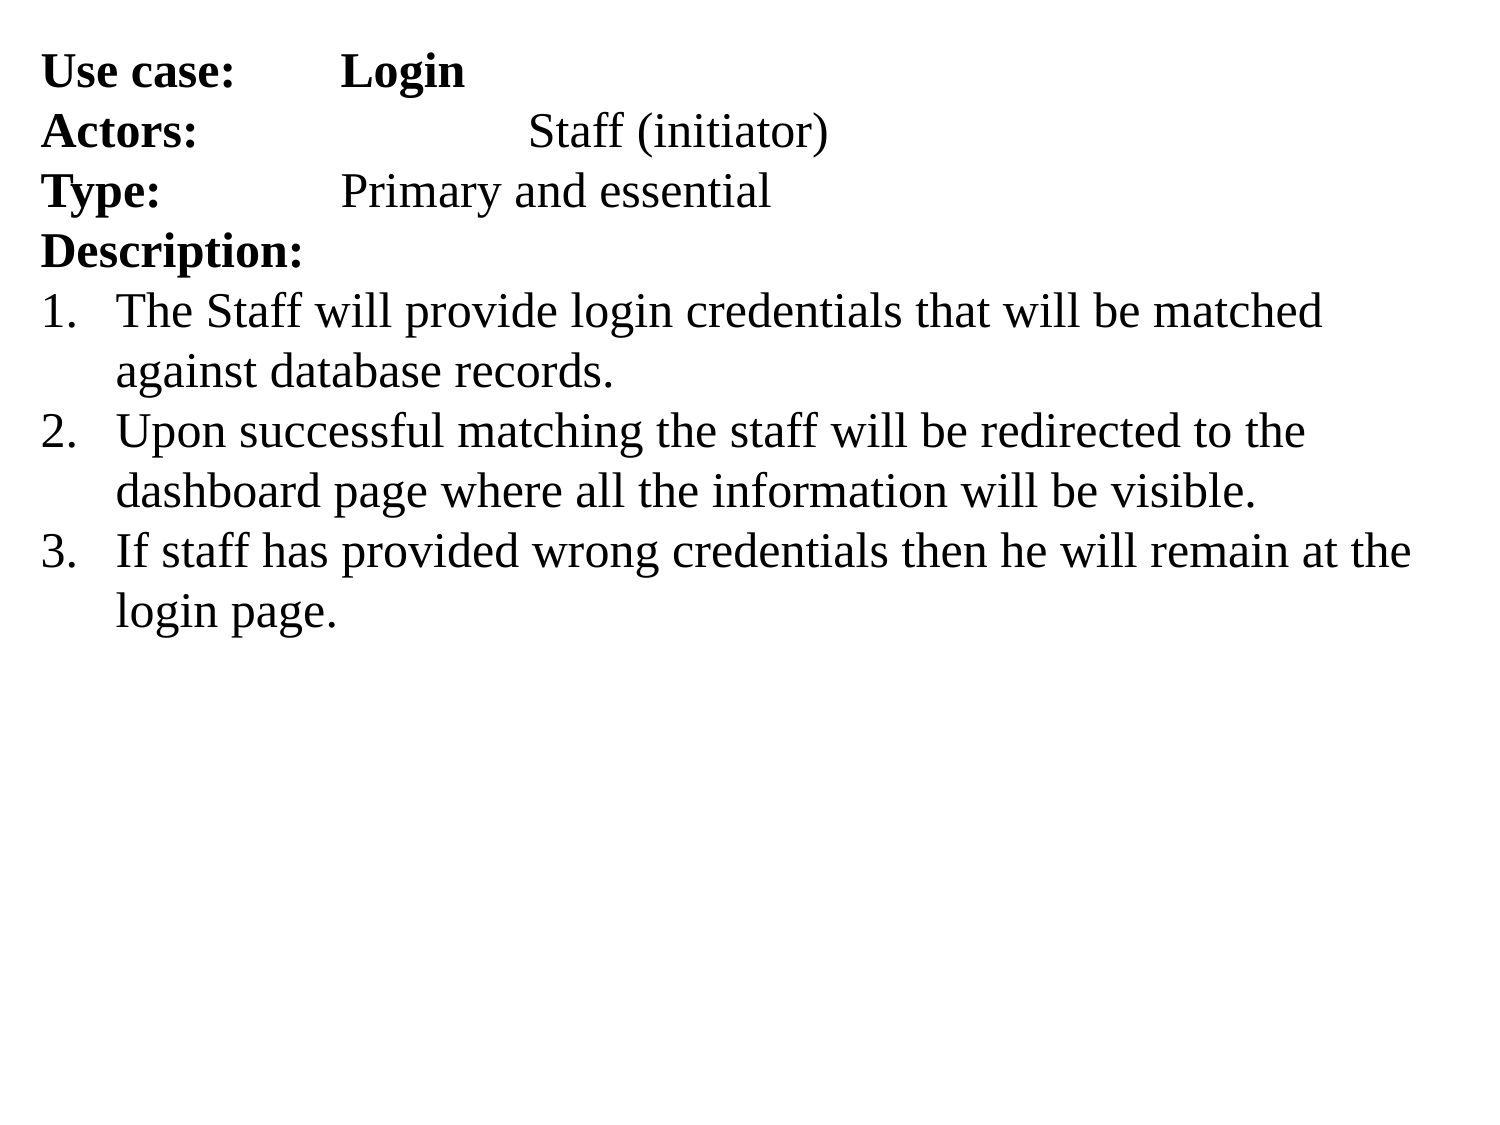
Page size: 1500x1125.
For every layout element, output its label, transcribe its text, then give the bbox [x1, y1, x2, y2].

text_box Use case: Login Actors: Staff (initiator) Type: Primary and essential Description: The Staff will provide login credentials that will be matched against database records. Upon successful matching the staff will be redirected to the dashboard page where all the information will be visible. If staff has provided wrong credentials then he will remain at the login page. [25, 29, 1464, 1092]
